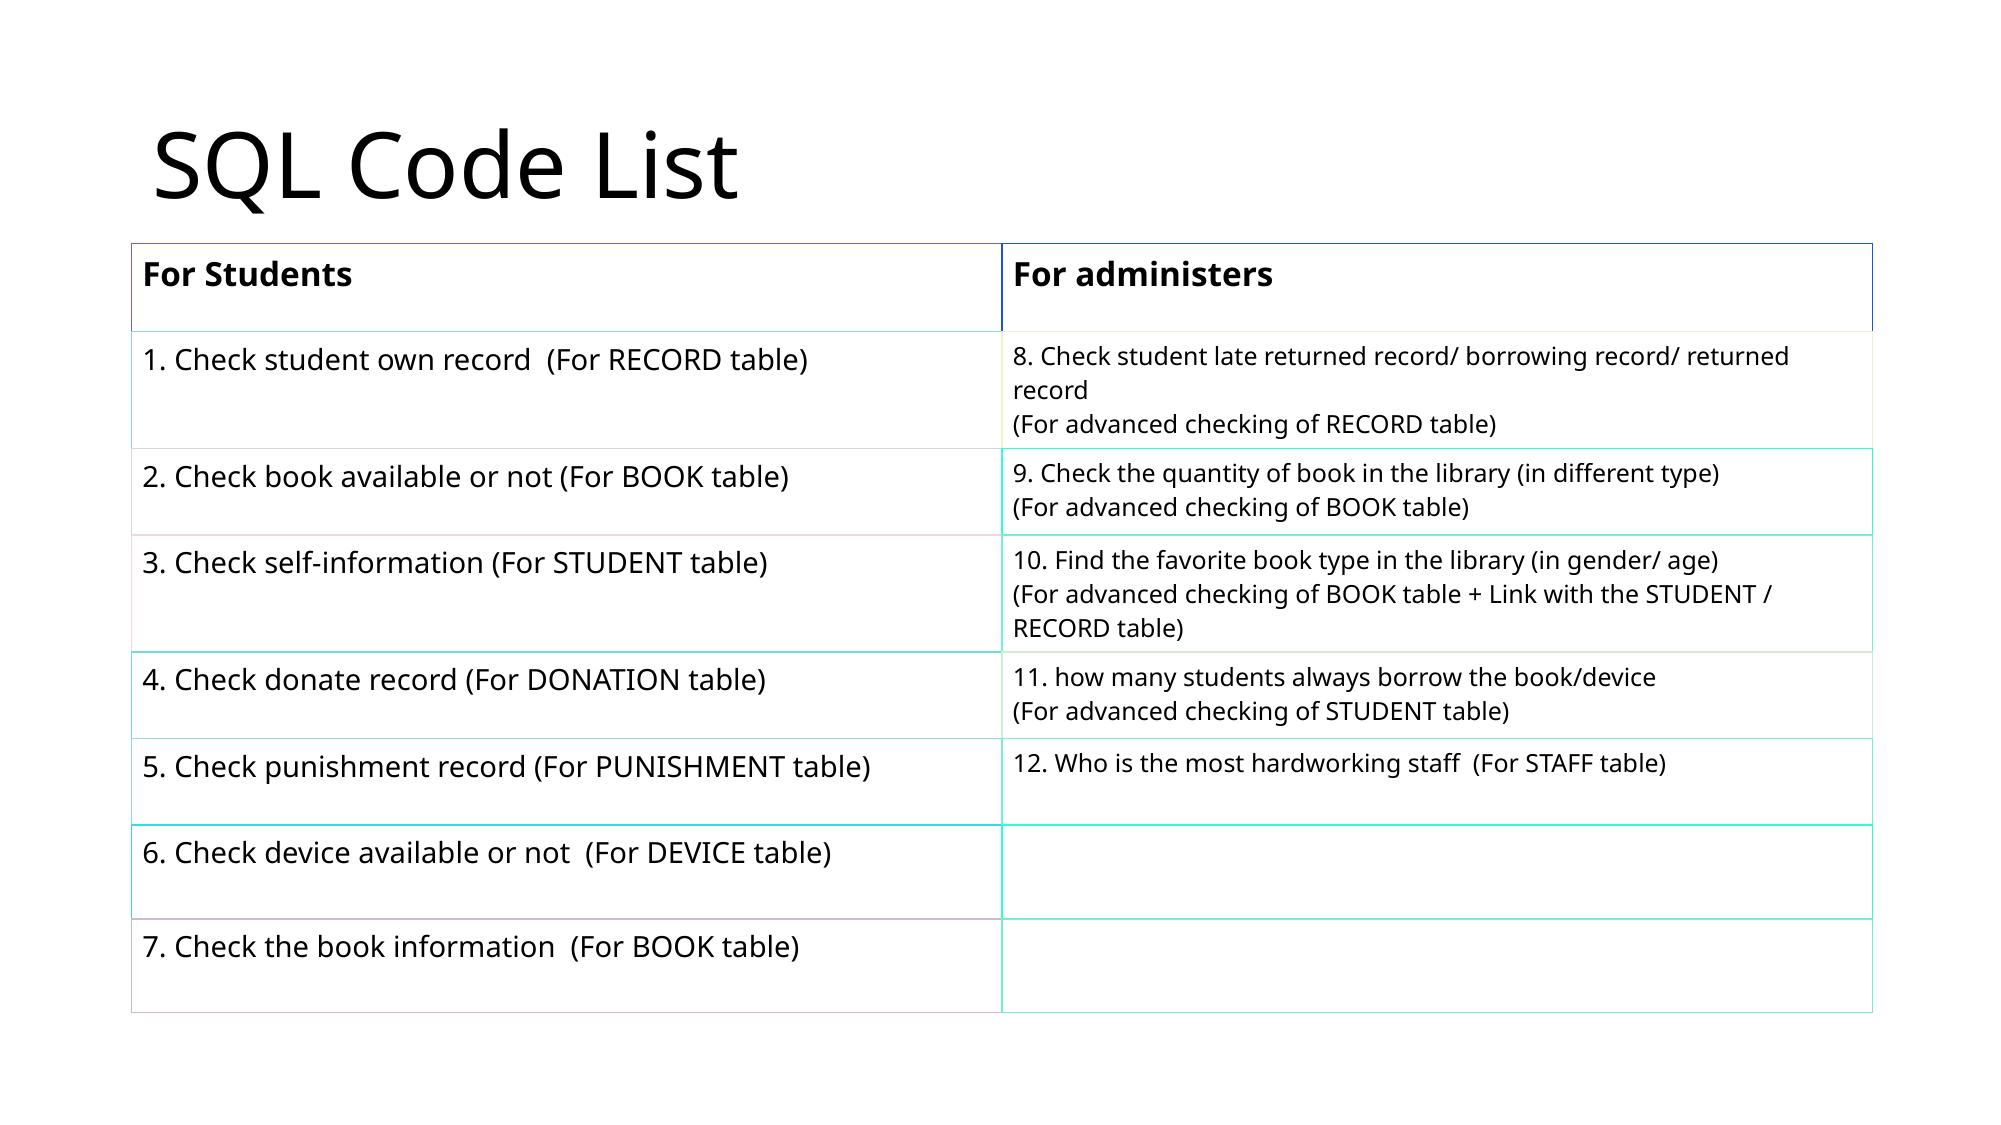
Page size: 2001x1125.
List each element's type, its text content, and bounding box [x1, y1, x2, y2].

table_header For administers [1003, 244, 1872, 331]
table_cell [1003, 826, 1872, 918]
table_cell [1003, 920, 1872, 1012]
table_cell 7. Check the book information (For BOOK table) [132, 920, 1001, 1012]
table_cell 3. Check self-information (For STUDENT table) [132, 536, 1001, 651]
table_cell 2. Check book available or not (For BOOK table) [132, 449, 1001, 534]
table_cell 10. Find the favorite book type in the library (in gender/ age) (For advanced checking of BOOK table + Link with the STUDENT / RECORD table) [1003, 536, 1872, 651]
table_cell 9. Check the quantity of book in the library (in different type) (For advanced checking of BOOK table) [1003, 449, 1872, 534]
table_cell 5. Check punishment record (For PUNISHMENT table) [132, 739, 1001, 824]
table_header For Students [132, 244, 1001, 331]
table_cell 11. how many students always borrow the book/device (For advanced checking of STUDENT table) [1003, 653, 1872, 738]
table_cell 8. Check student late returned record/ borrowing record/ returned record (For advanced checking of RECORD table) [1003, 332, 1872, 448]
title SQL Code List [137, 59, 1863, 243]
table_cell 1. Check student own record (For RECORD table) [132, 332, 1001, 448]
table_cell 4. Check donate record (For DONATION table) [132, 653, 1001, 738]
table_cell 12. Who is the most hardworking staff (For STAFF table) [1003, 739, 1872, 824]
table_cell 6. Check device available or not (For DEVICE table) [132, 826, 1001, 918]
